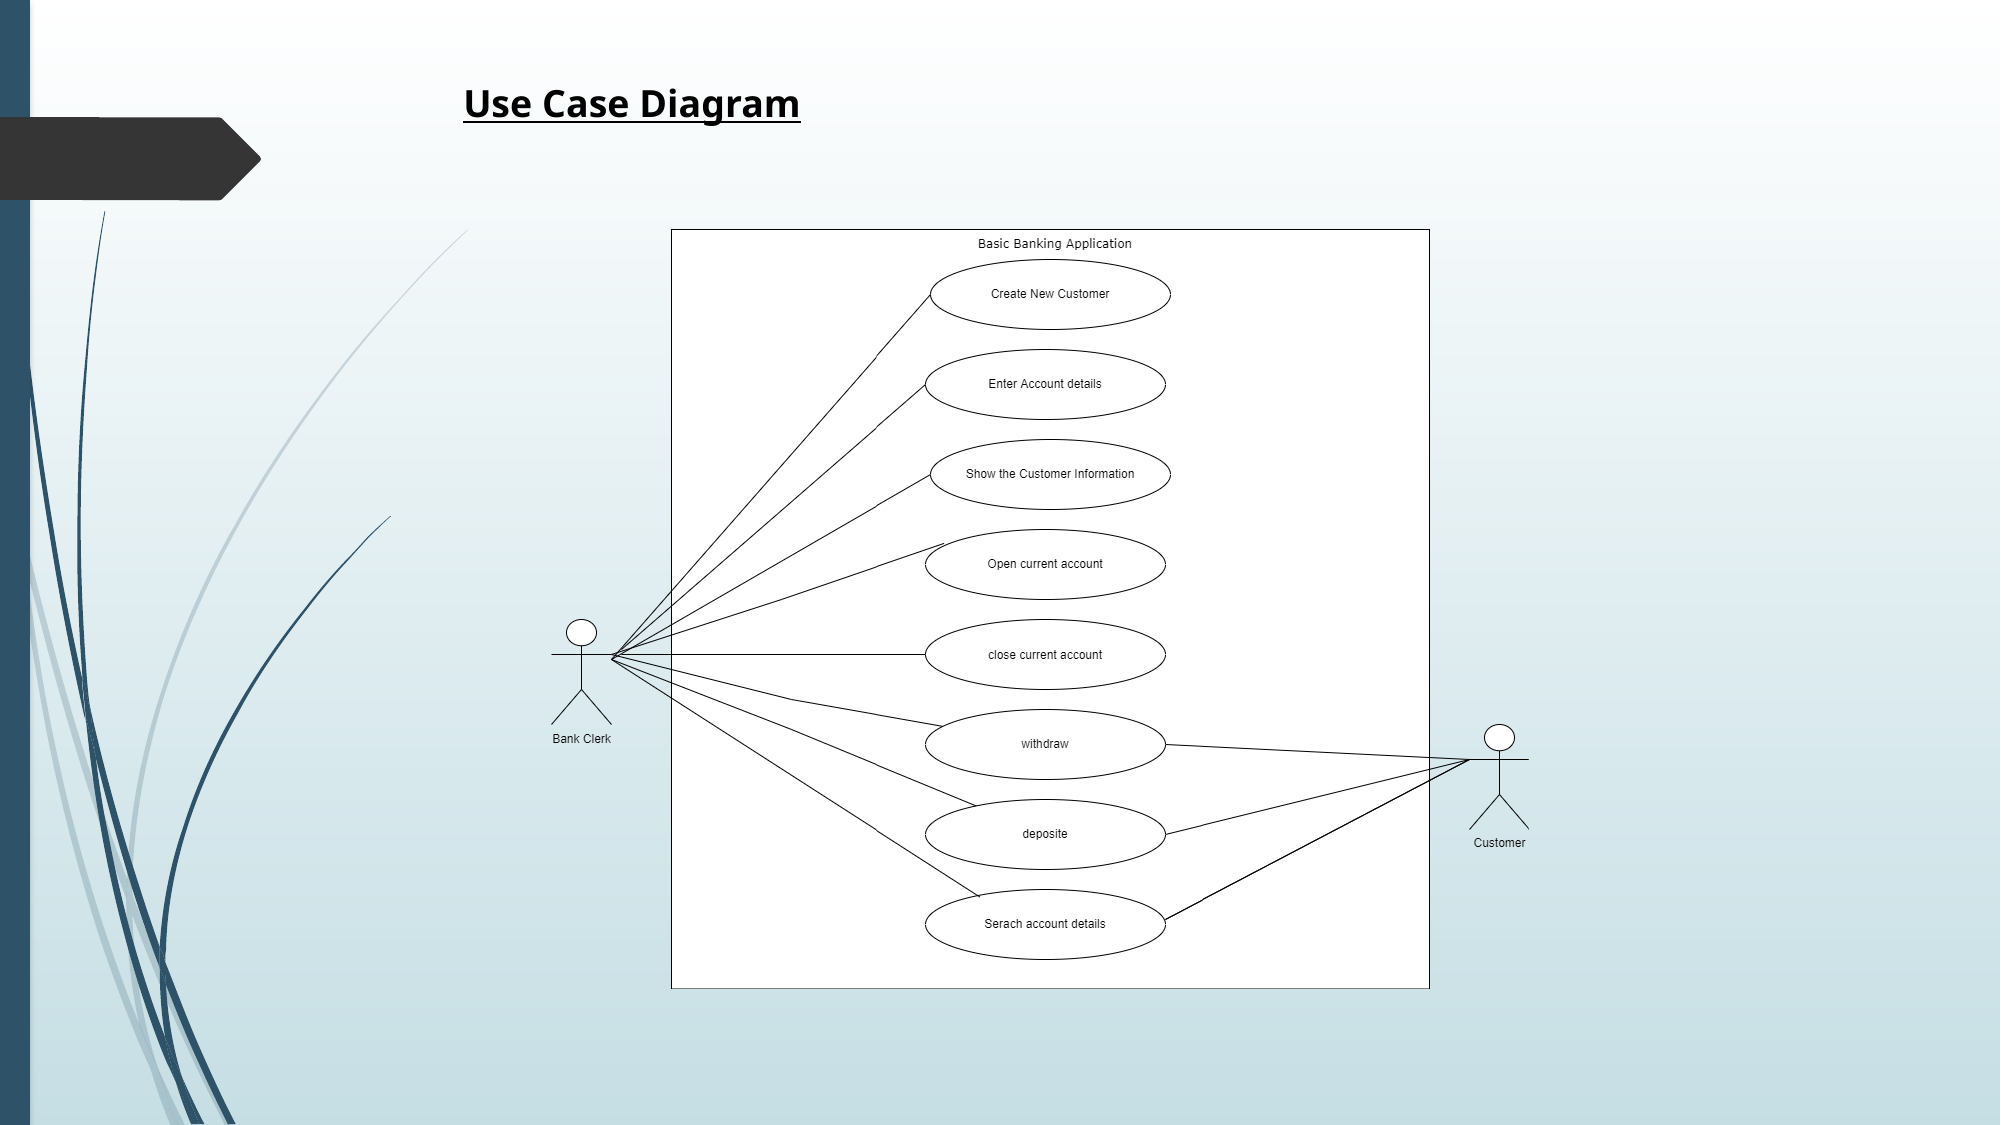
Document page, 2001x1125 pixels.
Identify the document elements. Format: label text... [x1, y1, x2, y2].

picture [550, 229, 1530, 989]
text_box Use Case Diagram [448, 72, 844, 133]
